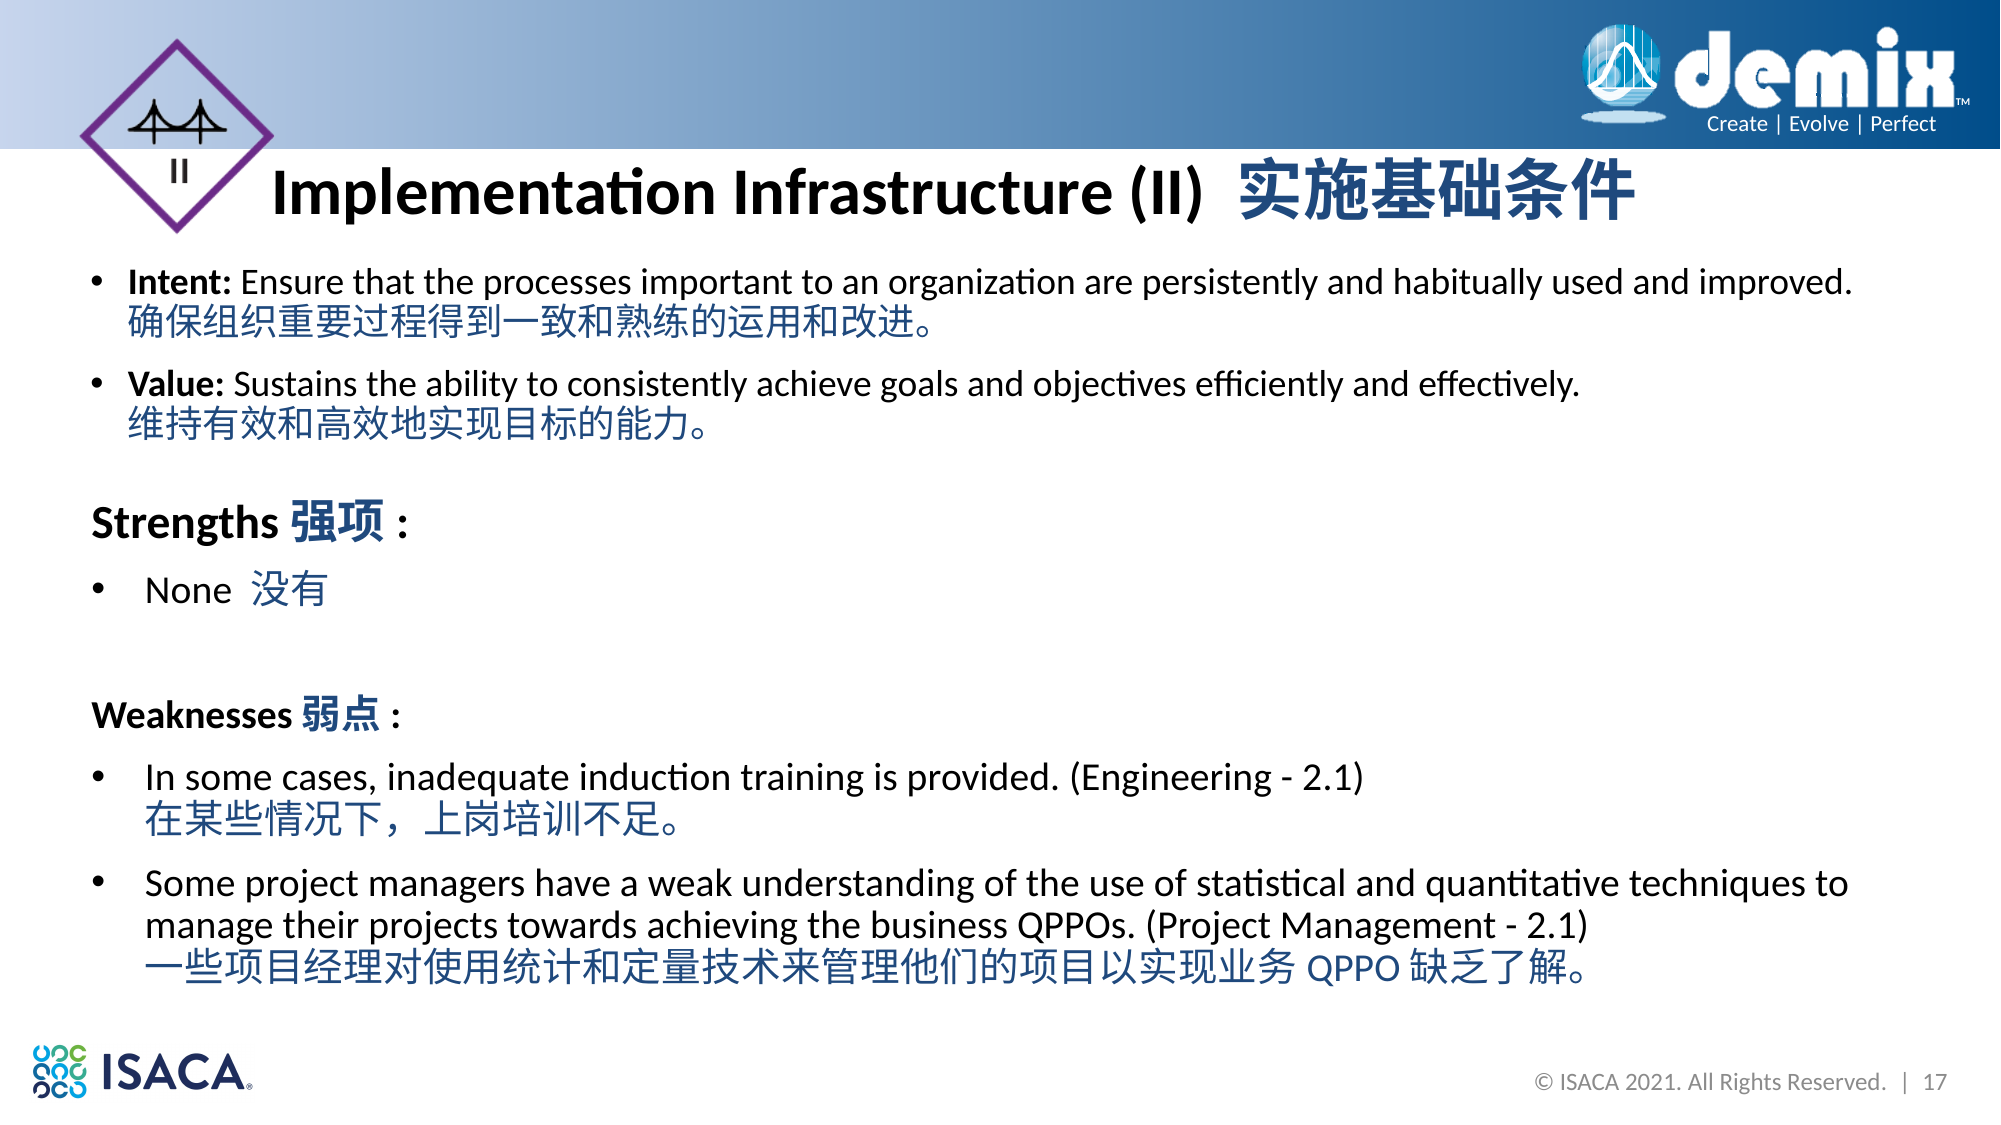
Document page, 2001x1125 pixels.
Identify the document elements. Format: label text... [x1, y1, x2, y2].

list Strengths强项: None 没有 Weaknesses弱点: In some cases, inadequate induction training is provided. (Engineering - 2.1) 在某些情况下，上岗培训不足。 Some project managers have a weak understanding of the use of statistical and quantitative techniques to manage their projects towards achieving the business QPPOs. (Project Management - 2.1) 一些项目经理对使用统计和定量技术来管理他们的项目以实现业务QPPO缺乏了解。 [76, 490, 1925, 999]
picture [76, 37, 276, 236]
picture [29, 1043, 255, 1103]
picture [1549, 3, 2000, 153]
title Implementation Infrastructure (II) 实施基础条件 [255, 148, 1900, 238]
text_box Intent: Ensure that the processes important to an organization are persistently and habitually used and improved. 确保组织重要过程得到一致和熟练的运用和改进。 Value: Sustains the ability to consistently achieve goals and objectives efficiently and effectively. 维持有效和高效地实现目标的能力。 [75, 255, 1924, 514]
